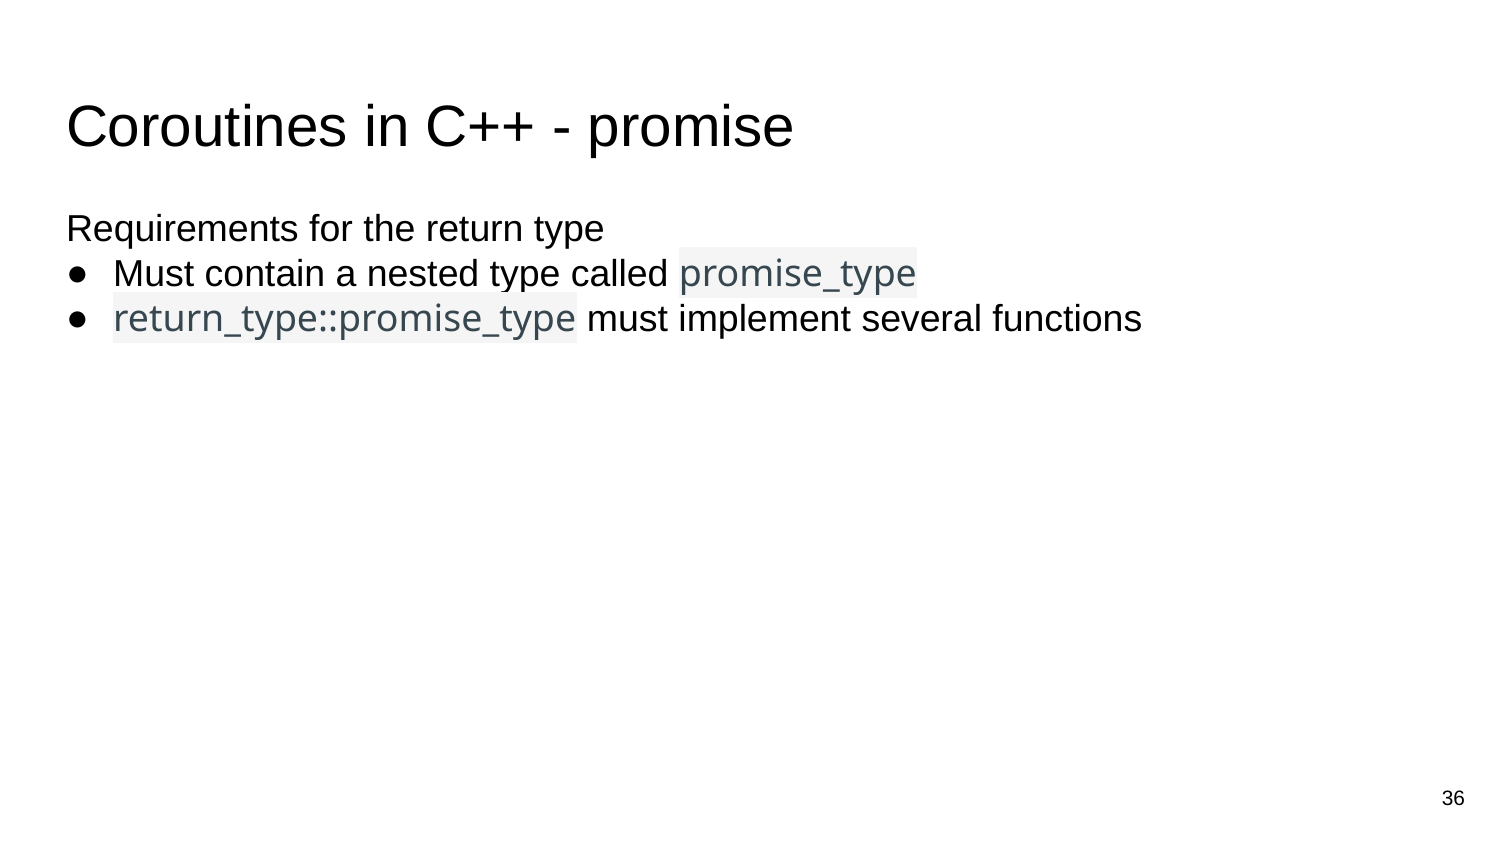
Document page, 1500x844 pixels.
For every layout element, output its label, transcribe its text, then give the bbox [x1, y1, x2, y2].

list Requirements for the return type Must contain a nested type called promise_type return_type::promise_type must implement several functions [51, 189, 1449, 750]
slide_number 36 [1389, 764, 1480, 830]
title Coroutines in C++ - promise [51, 72, 1449, 167]
